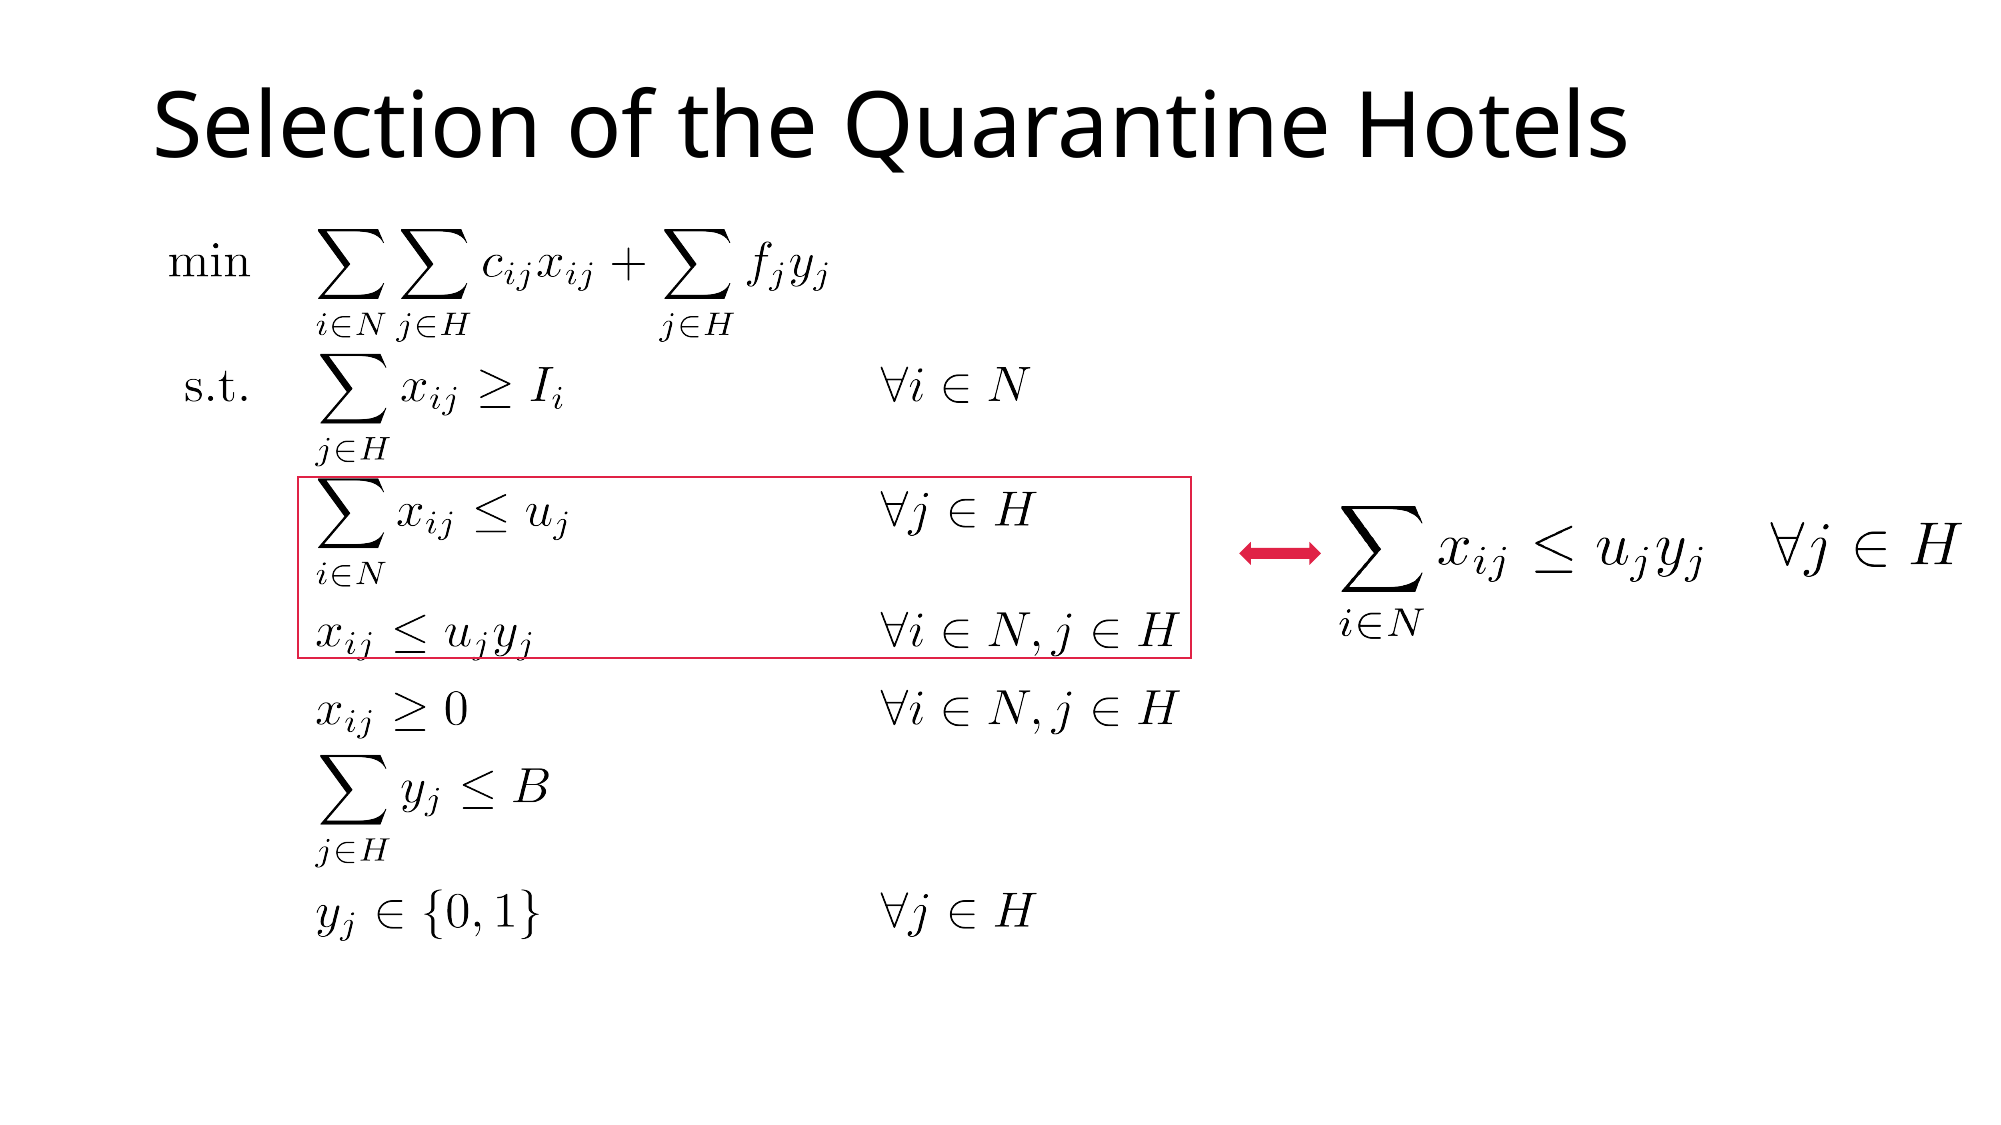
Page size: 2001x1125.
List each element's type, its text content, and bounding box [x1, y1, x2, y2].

picture [169, 229, 1180, 941]
text_box [1180, 476, 1192, 659]
text_box [1239, 541, 1321, 565]
picture [1339, 506, 1962, 639]
title Selection of the Quarantine Hotels [137, 59, 1863, 196]
